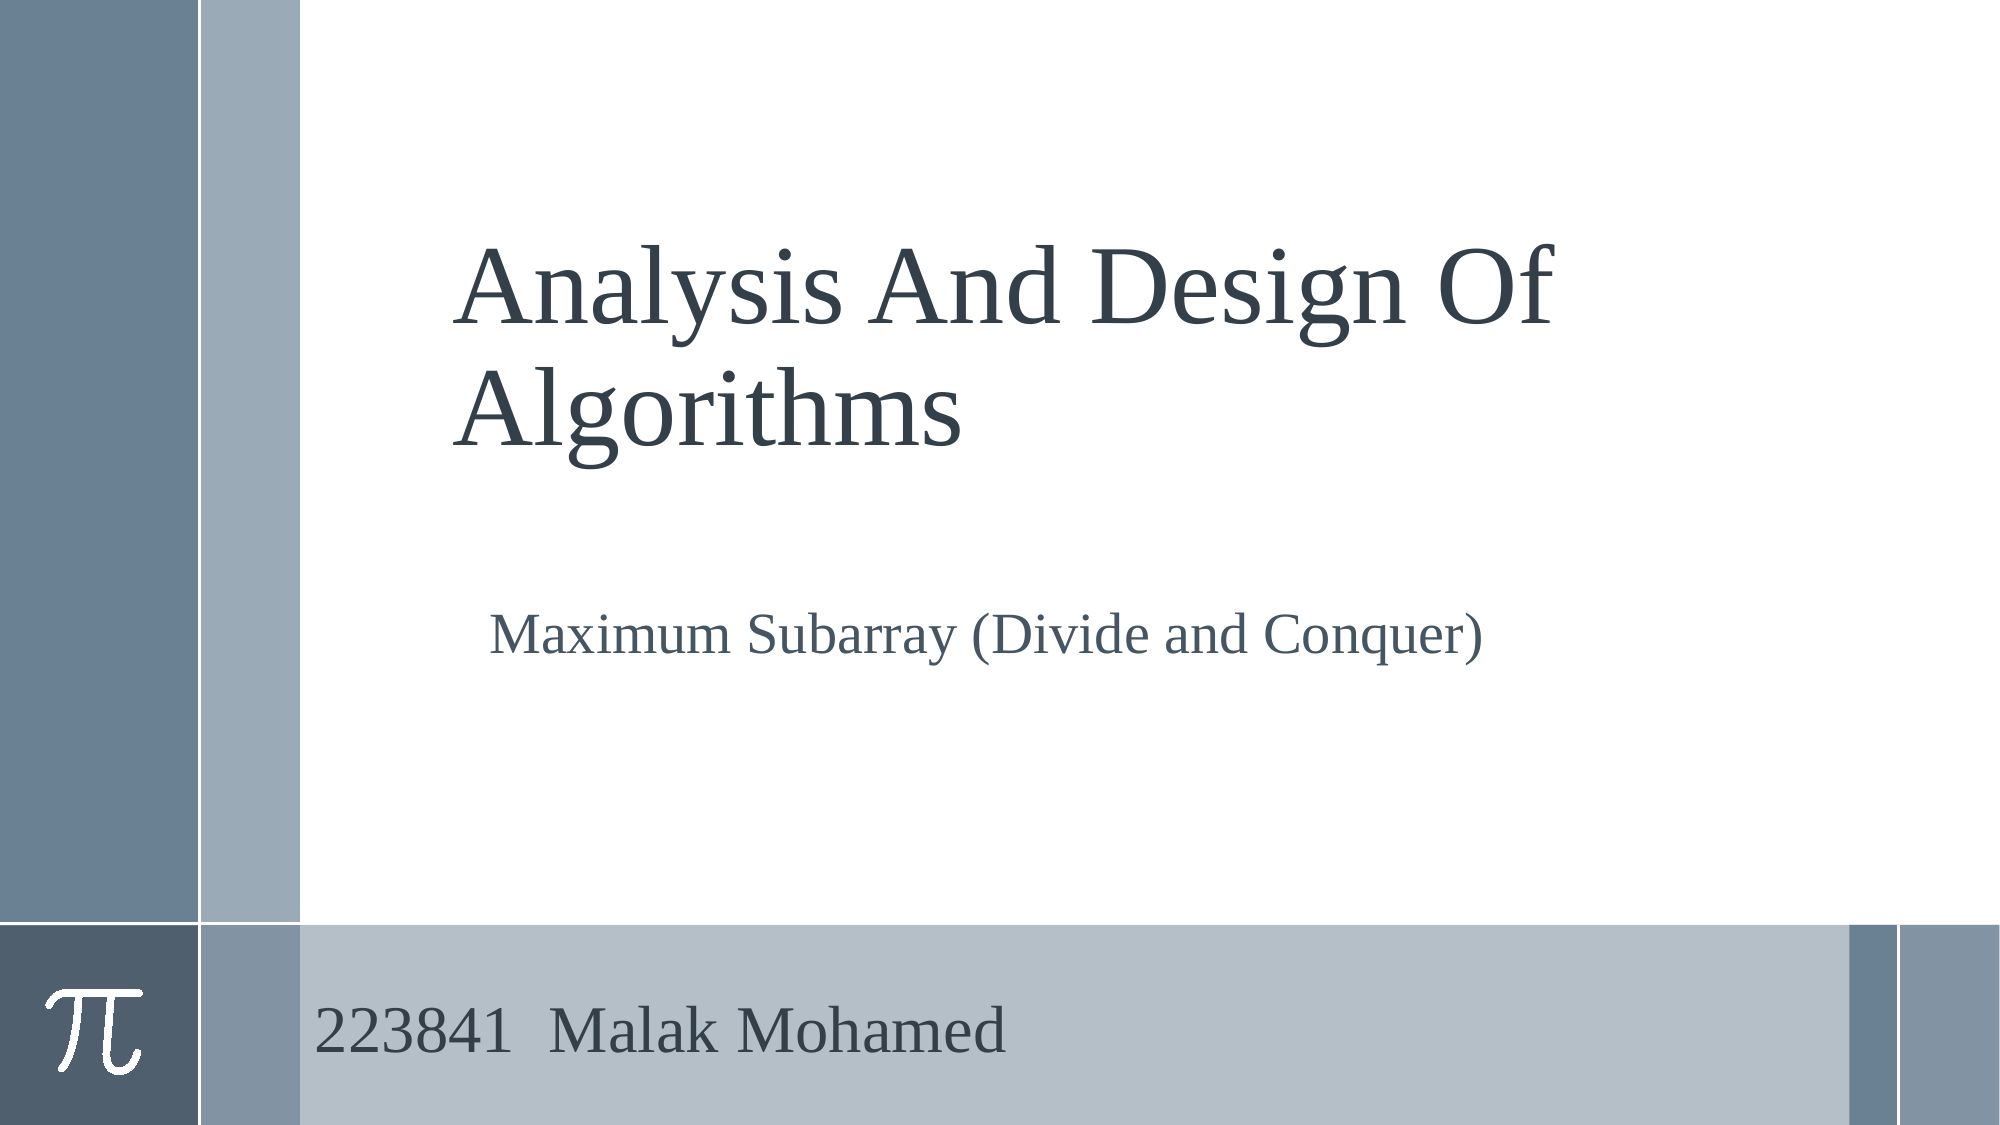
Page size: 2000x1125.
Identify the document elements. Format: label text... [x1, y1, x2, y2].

title Analysis And Design Of Algorithms [437, 200, 1804, 478]
subtitle 223841 Malak Mohamed [299, 987, 1307, 1100]
text_box Maximum Subarray (Divide and Conquer) [474, 587, 1588, 673]
